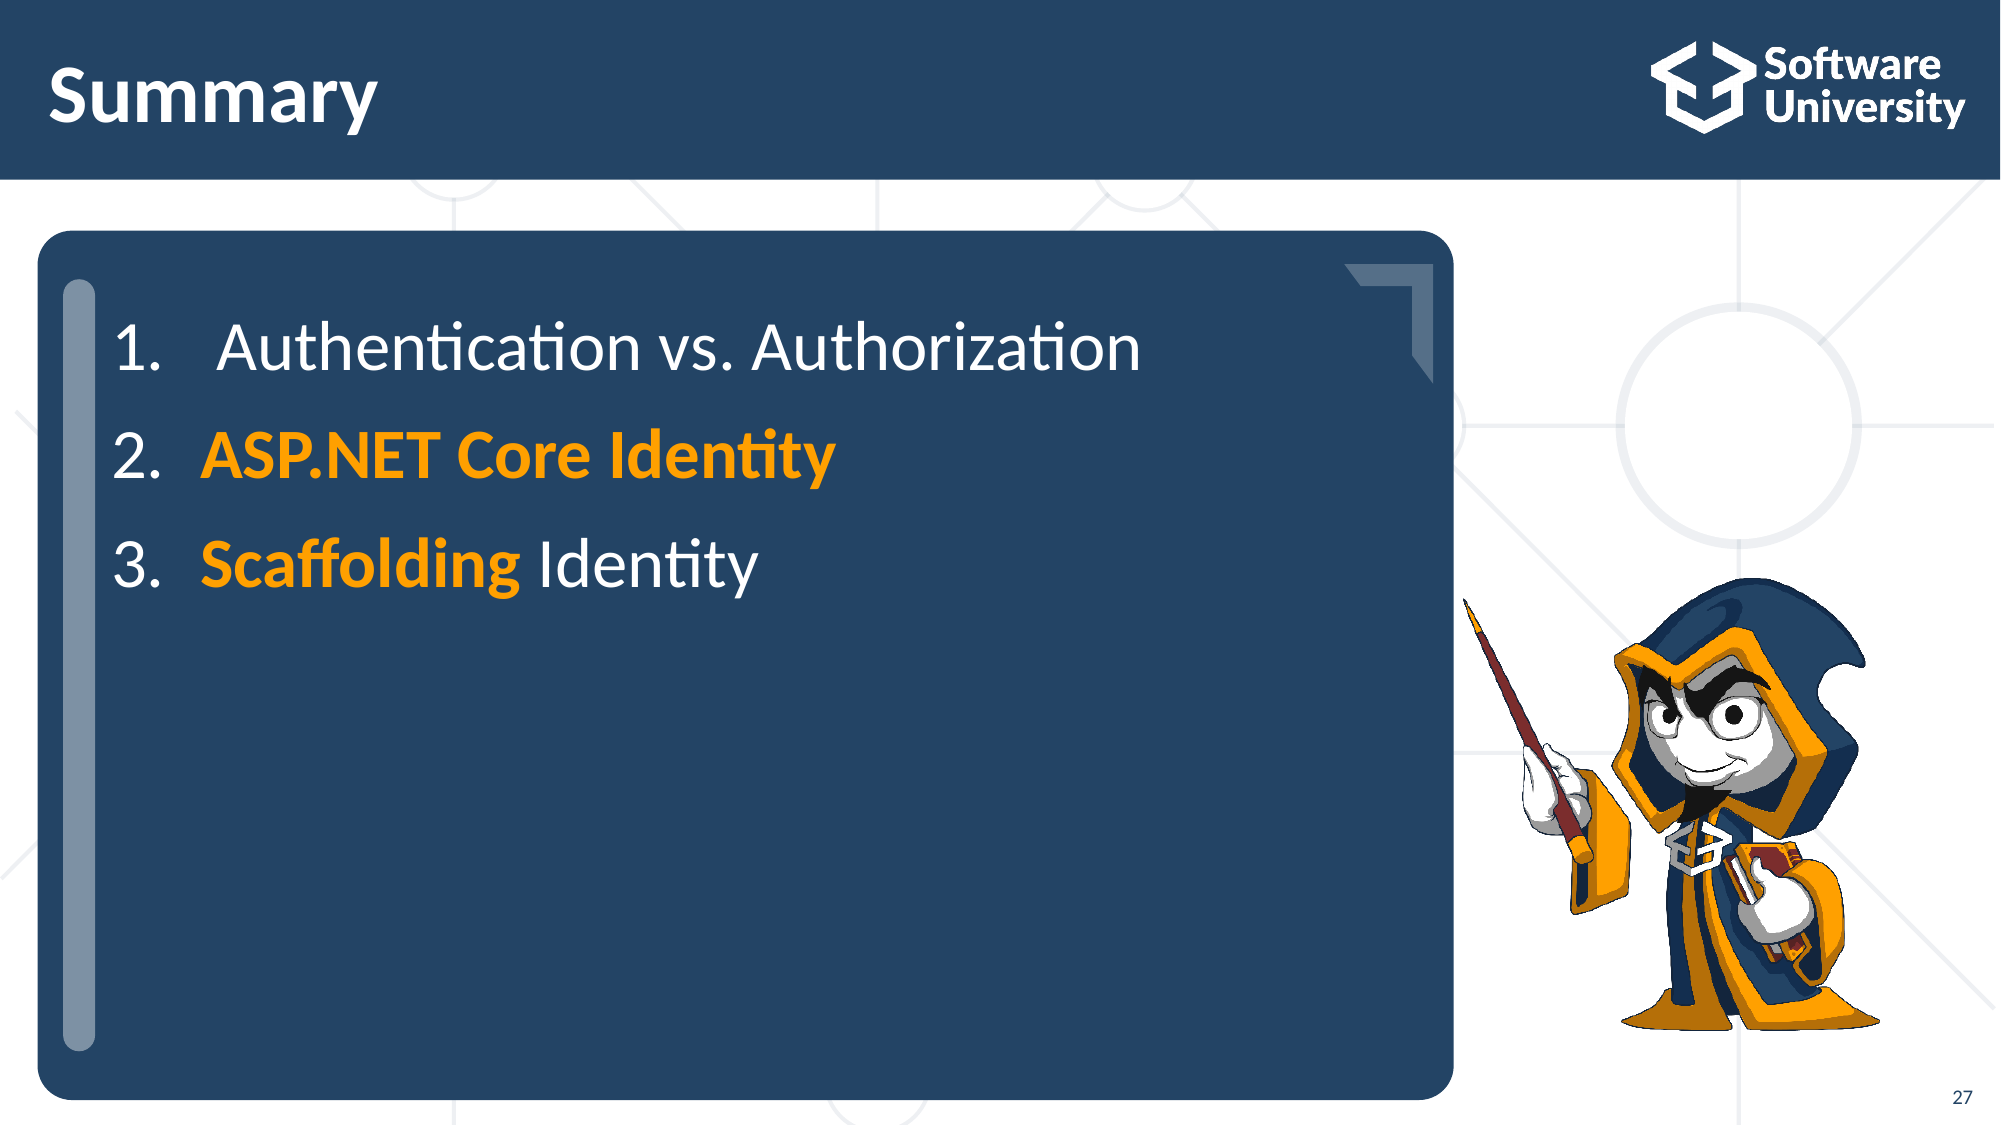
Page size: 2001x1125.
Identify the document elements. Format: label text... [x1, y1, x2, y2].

picture [1447, 537, 1921, 1050]
slide_number 27 [1927, 1067, 1989, 1117]
picture [1651, 41, 1966, 134]
title Summary [31, 16, 1625, 162]
list … … … [31, 196, 1970, 1104]
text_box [37, 230, 1454, 1101]
